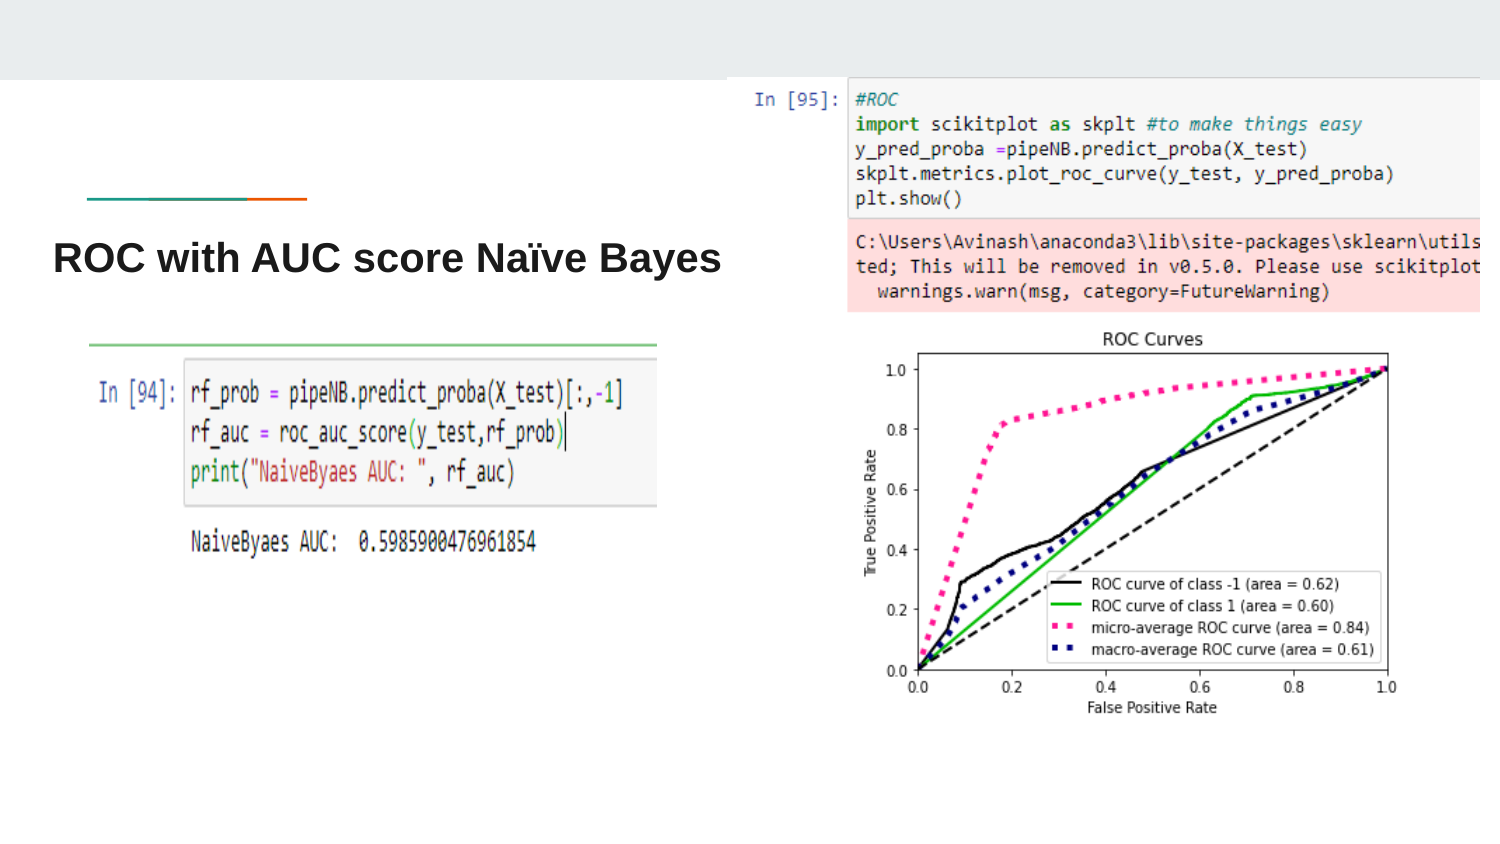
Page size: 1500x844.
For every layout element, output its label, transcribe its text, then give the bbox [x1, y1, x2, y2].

picture [89, 333, 658, 580]
title ROC with AUC score Naïve Bayes [37, 216, 722, 325]
picture [727, 77, 1480, 735]
